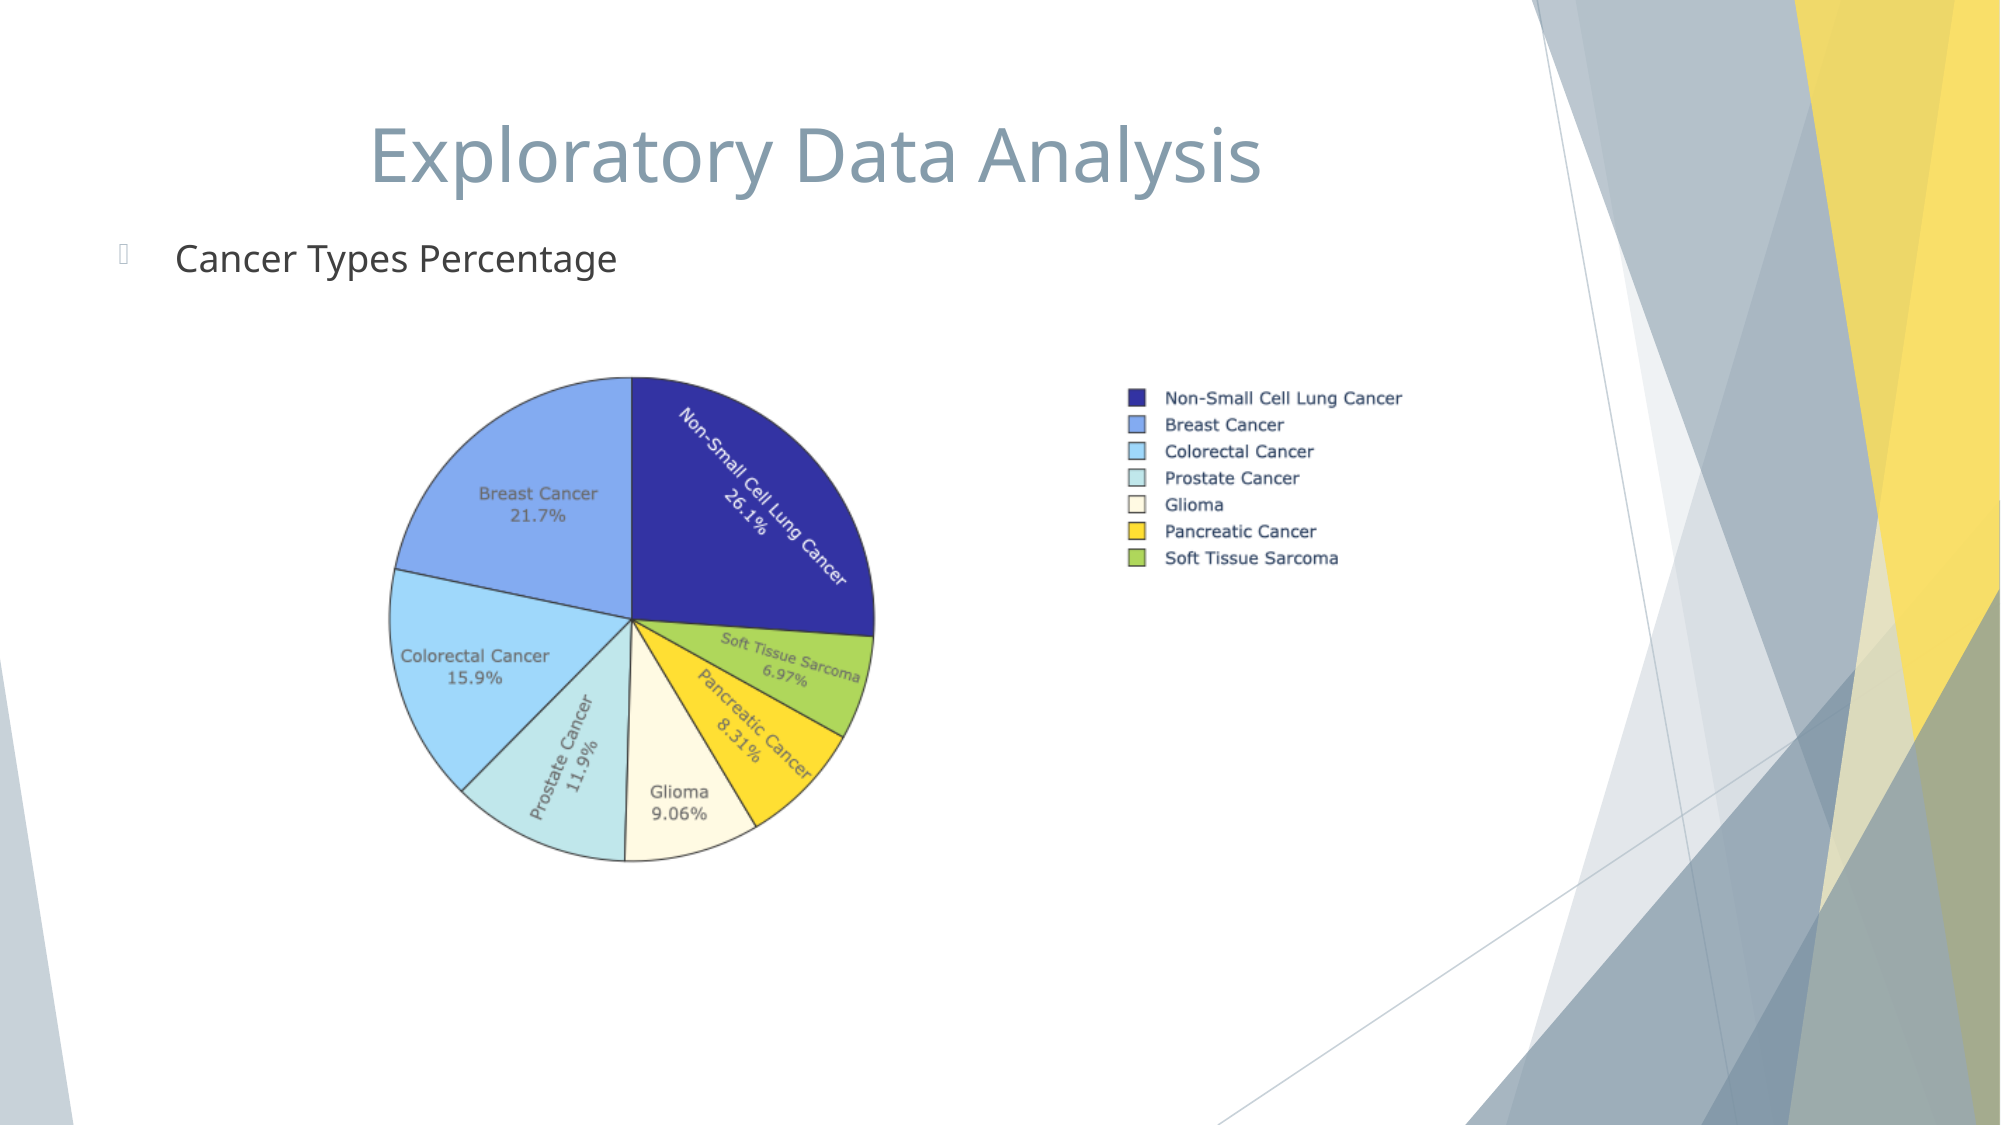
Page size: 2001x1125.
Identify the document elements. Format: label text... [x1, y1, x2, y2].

list Cancer Types Percentage [110, 226, 1522, 992]
title Exploratory Data Analysis [110, 99, 1522, 226]
picture [117, 350, 1425, 894]
